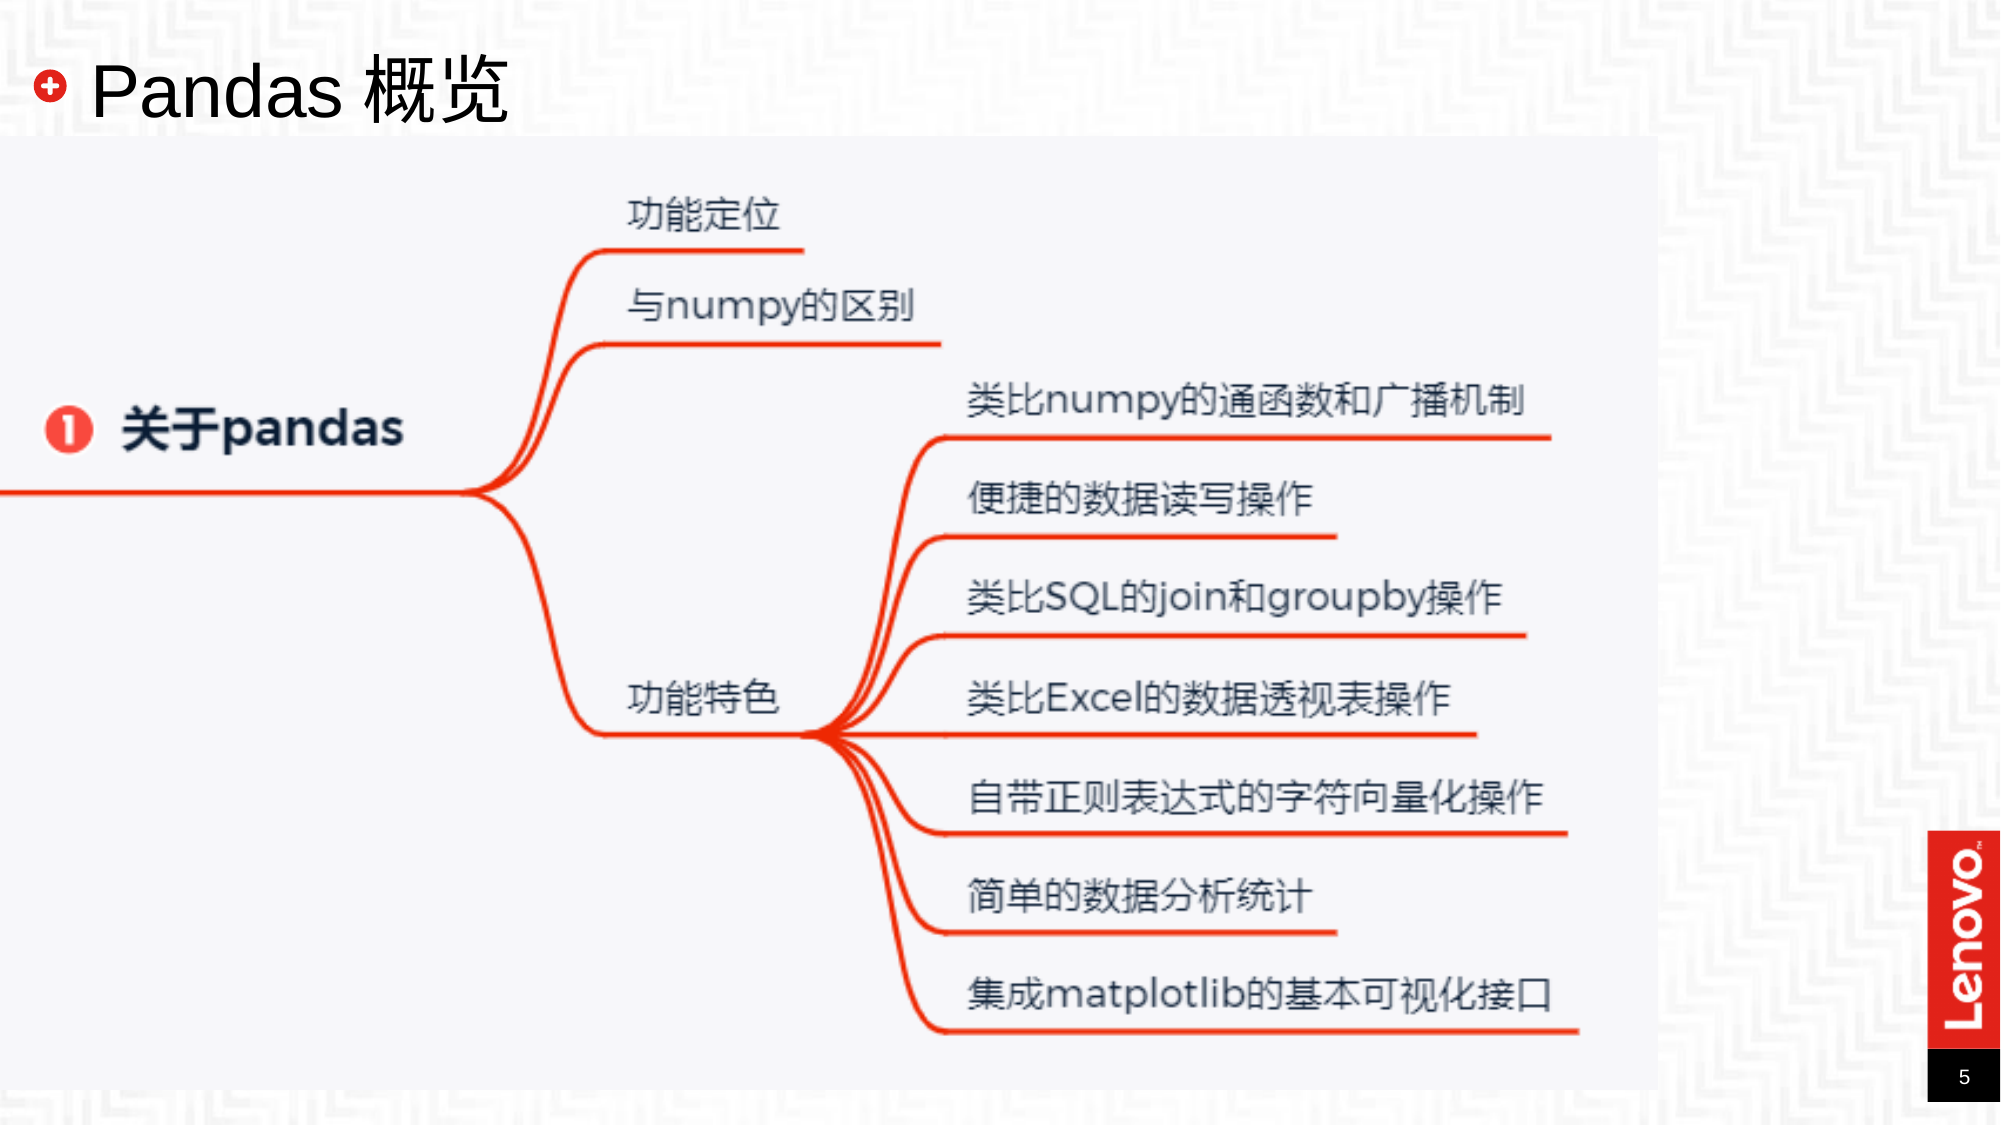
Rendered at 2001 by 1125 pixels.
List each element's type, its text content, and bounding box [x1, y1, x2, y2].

picture [1928, 831, 2000, 1048]
title Pandas概览 [90, 45, 1907, 131]
picture [0, 0, 2001, 1125]
